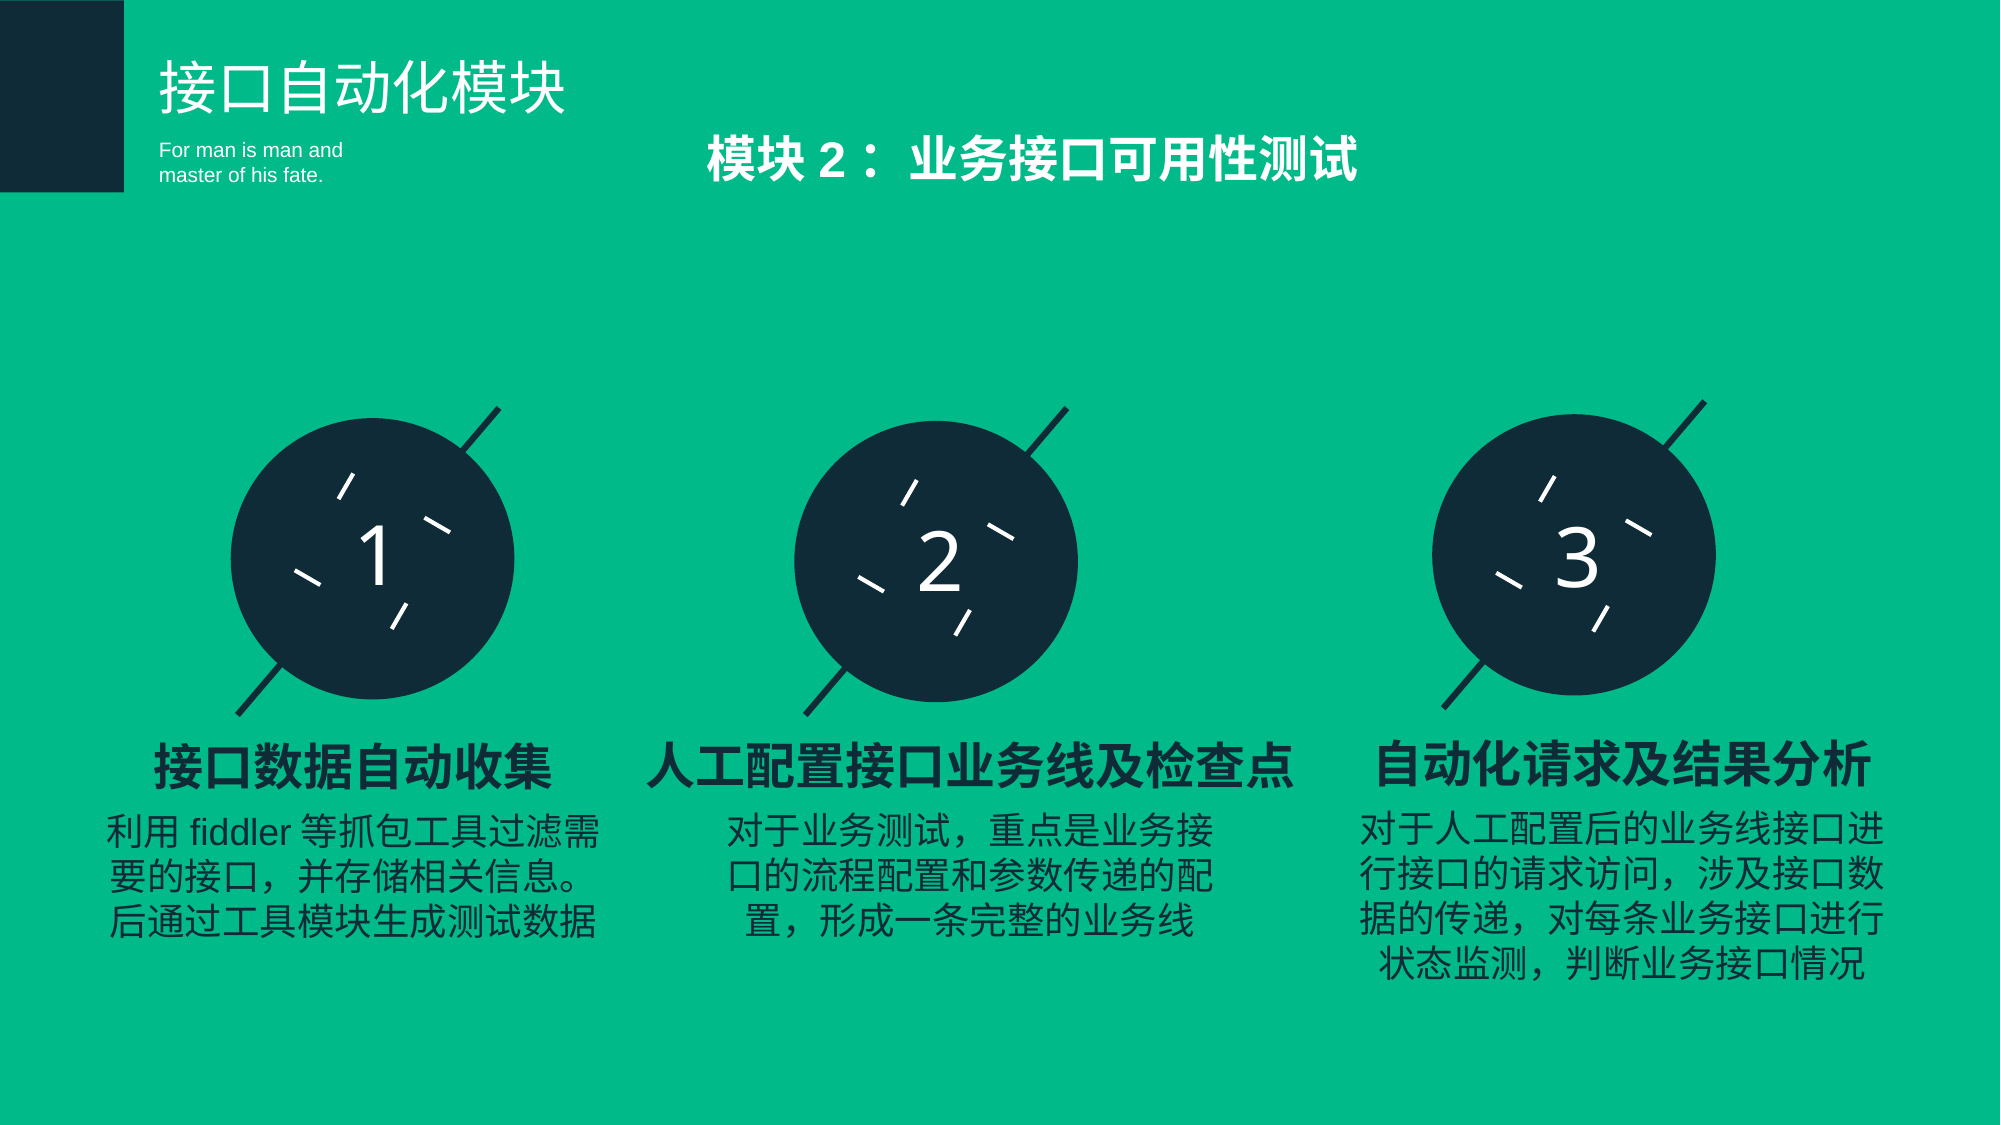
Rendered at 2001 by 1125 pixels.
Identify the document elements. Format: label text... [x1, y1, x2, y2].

text_box [1705, 498, 1717, 612]
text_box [85, 728, 621, 953]
text_box [499, 492, 516, 625]
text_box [805, 408, 1067, 716]
text_box [1067, 504, 1079, 619]
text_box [0, 0, 680, 196]
text_box 模块2：业务接口可用性测试 [680, 119, 1433, 195]
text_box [878, 500, 994, 618]
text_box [237, 408, 499, 716]
text_box [229, 514, 237, 604]
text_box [1516, 496, 1632, 614]
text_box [1338, 725, 1906, 995]
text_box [626, 726, 1314, 951]
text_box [314, 493, 431, 611]
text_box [1443, 401, 1705, 709]
text_box [1431, 498, 1443, 612]
text_box [793, 505, 805, 618]
